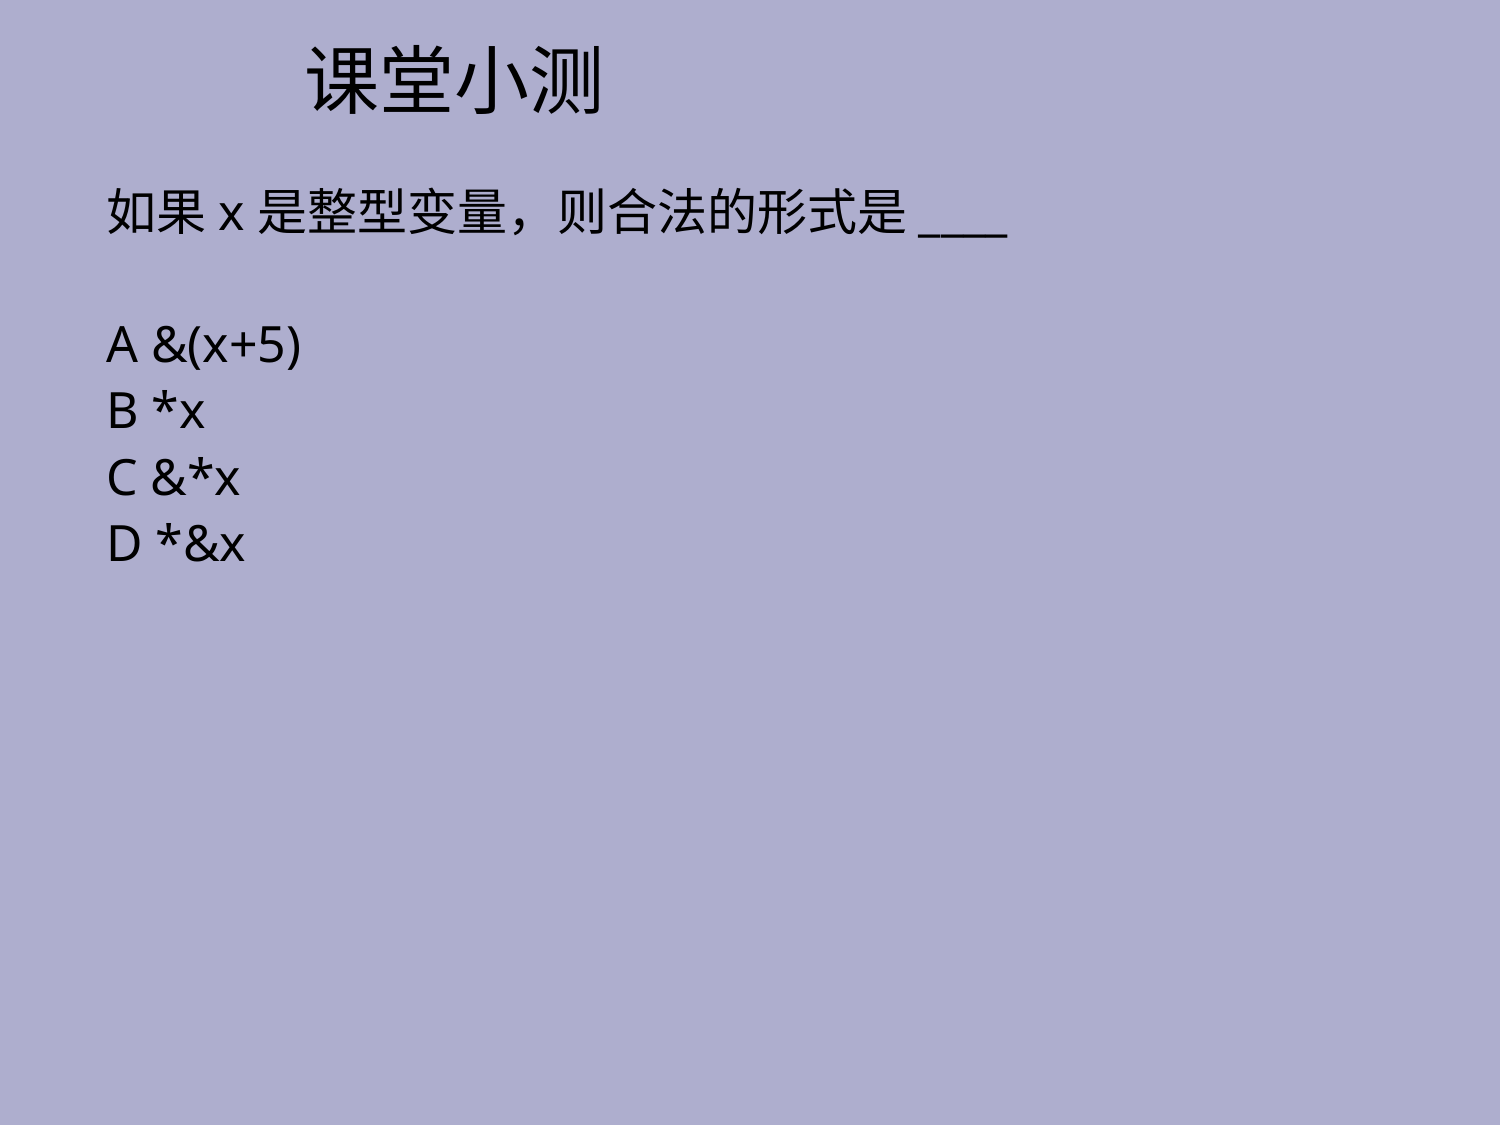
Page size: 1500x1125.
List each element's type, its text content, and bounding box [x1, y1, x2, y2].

list 如果x是整型变量，则合法的形式是____ A &(x+5) B *x C &*x D *&x [73, 172, 1424, 1024]
title 课堂小测 [289, 7, 1425, 149]
